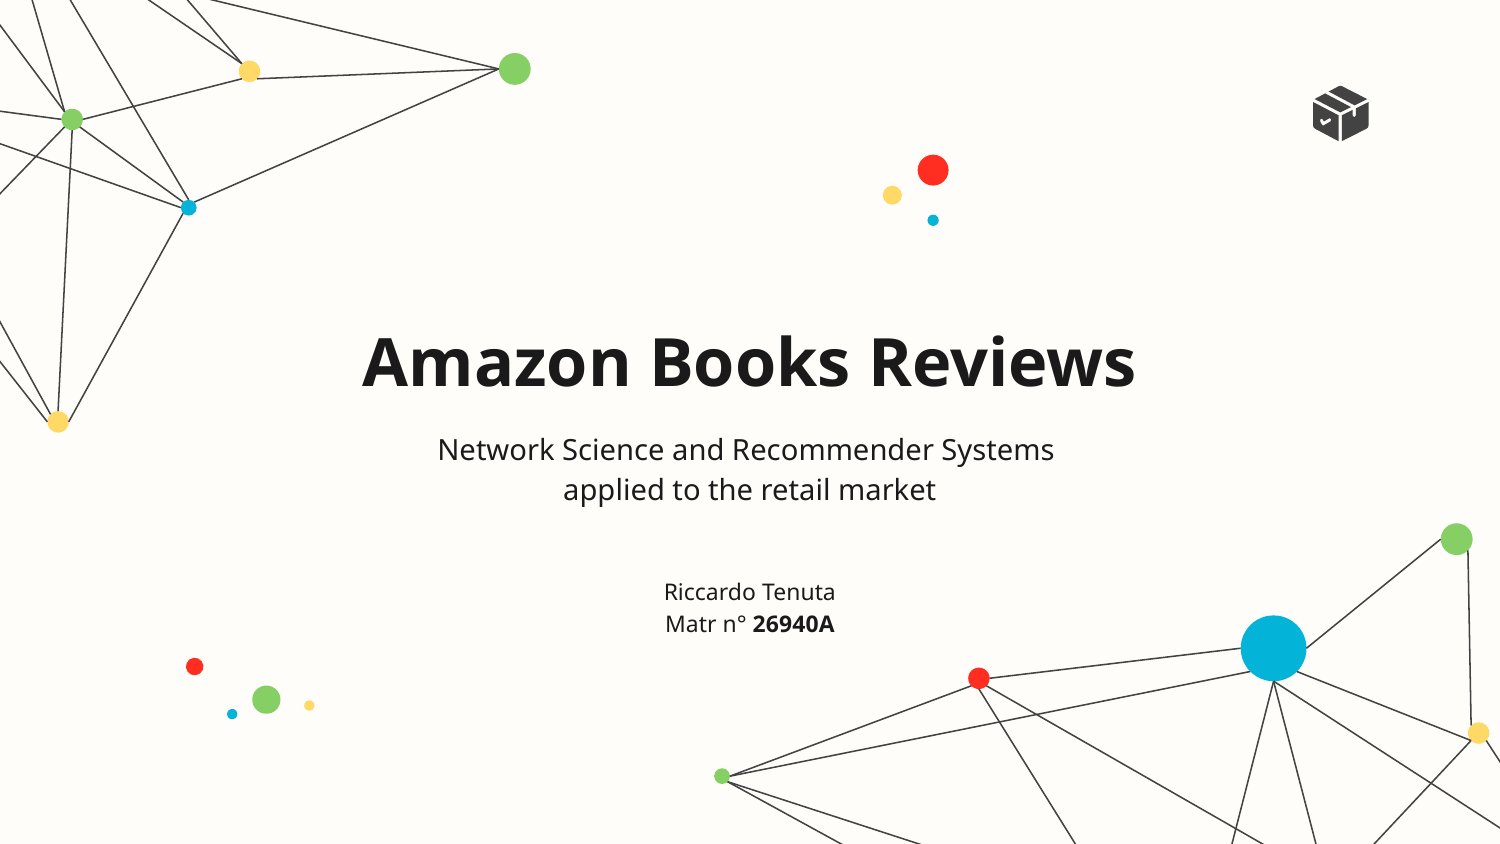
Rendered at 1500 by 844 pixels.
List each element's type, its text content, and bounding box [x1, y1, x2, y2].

text_box Riccardo Tenuta Matr n° 26940A [371, 558, 1129, 637]
title Amazon Books Reviews [131, 130, 1369, 415]
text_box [1312, 85, 1369, 142]
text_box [208, 628, 291, 743]
subtitle Network Science and Recommender Systems applied to the retail market [371, 411, 1129, 490]
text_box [882, 154, 949, 227]
